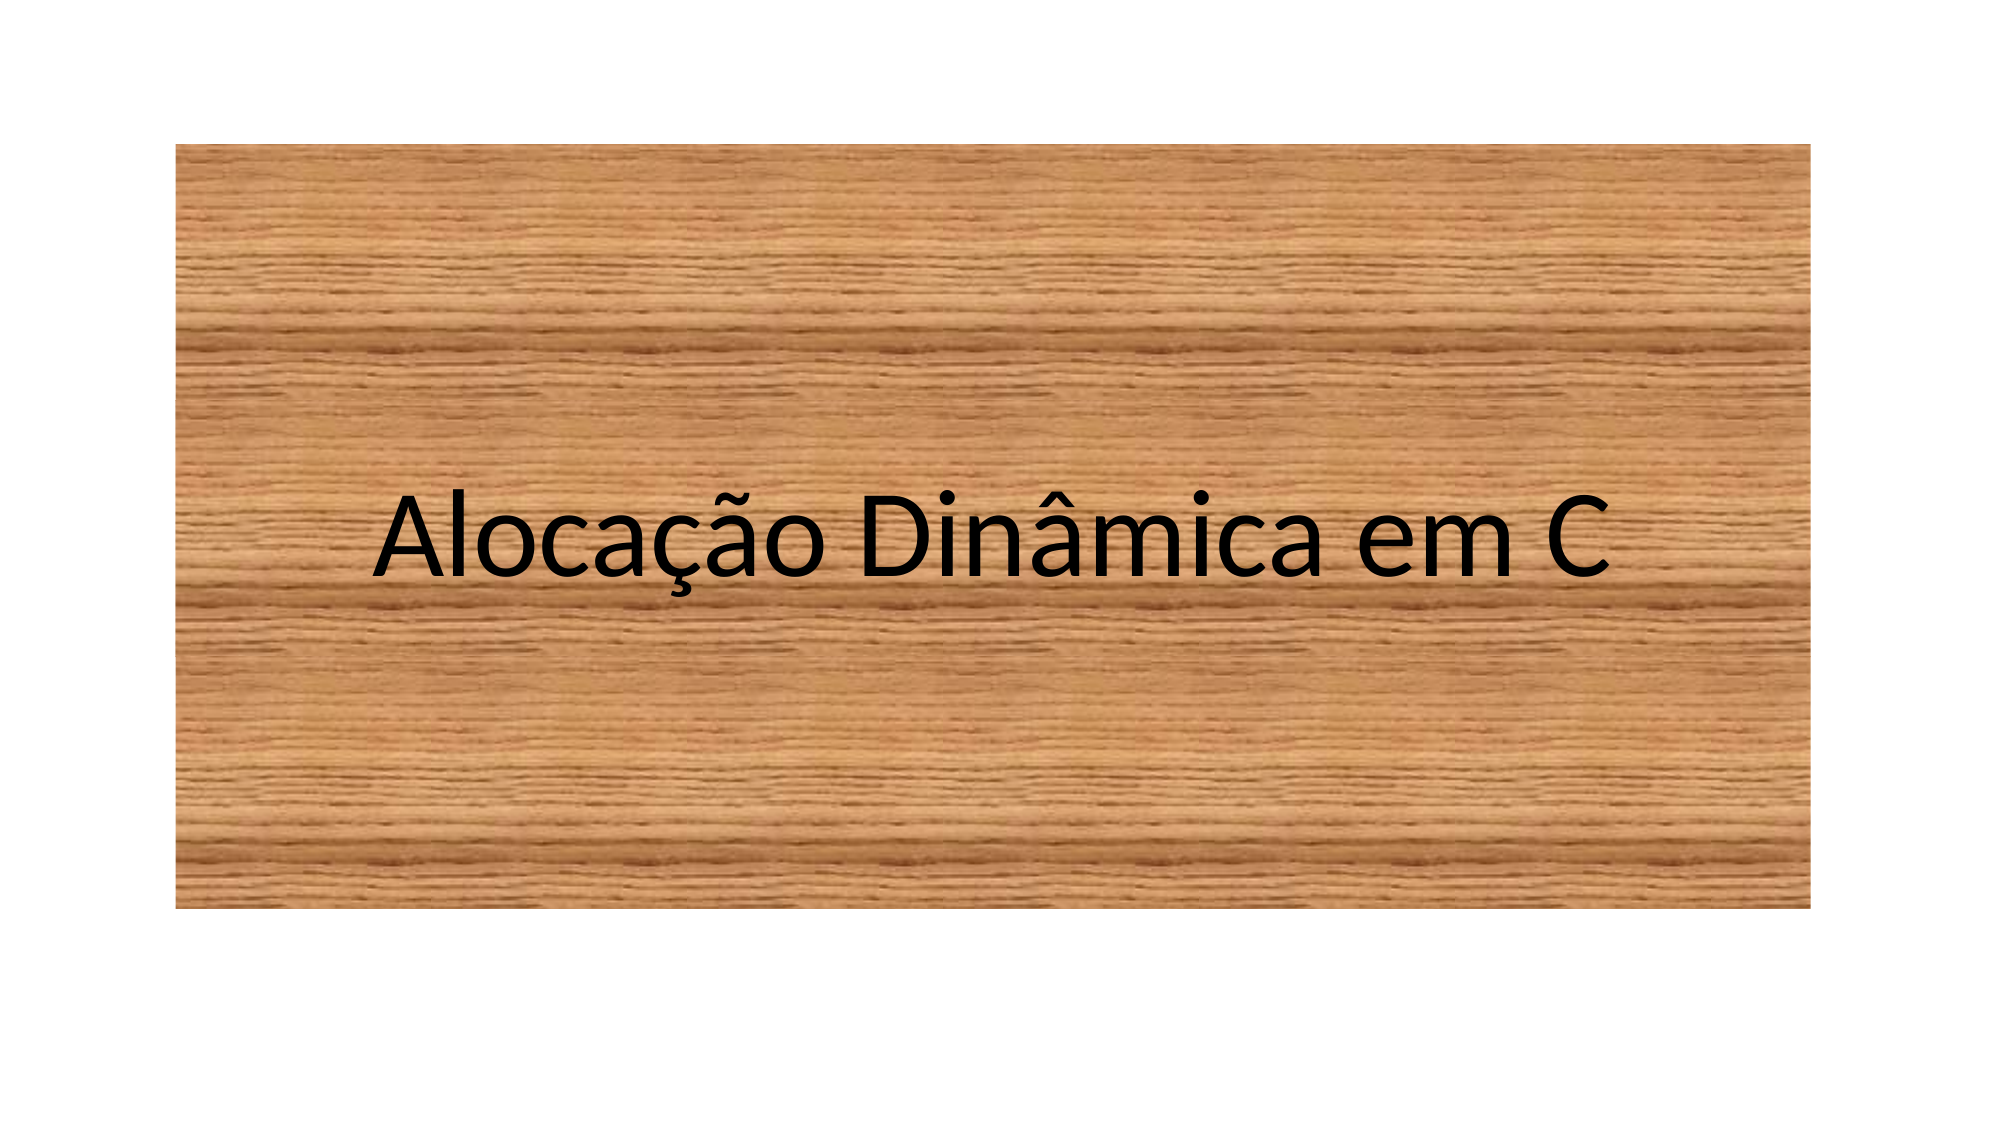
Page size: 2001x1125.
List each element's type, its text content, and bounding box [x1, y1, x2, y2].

text_box Alocação Dinâmica em C [175, 144, 1811, 909]
